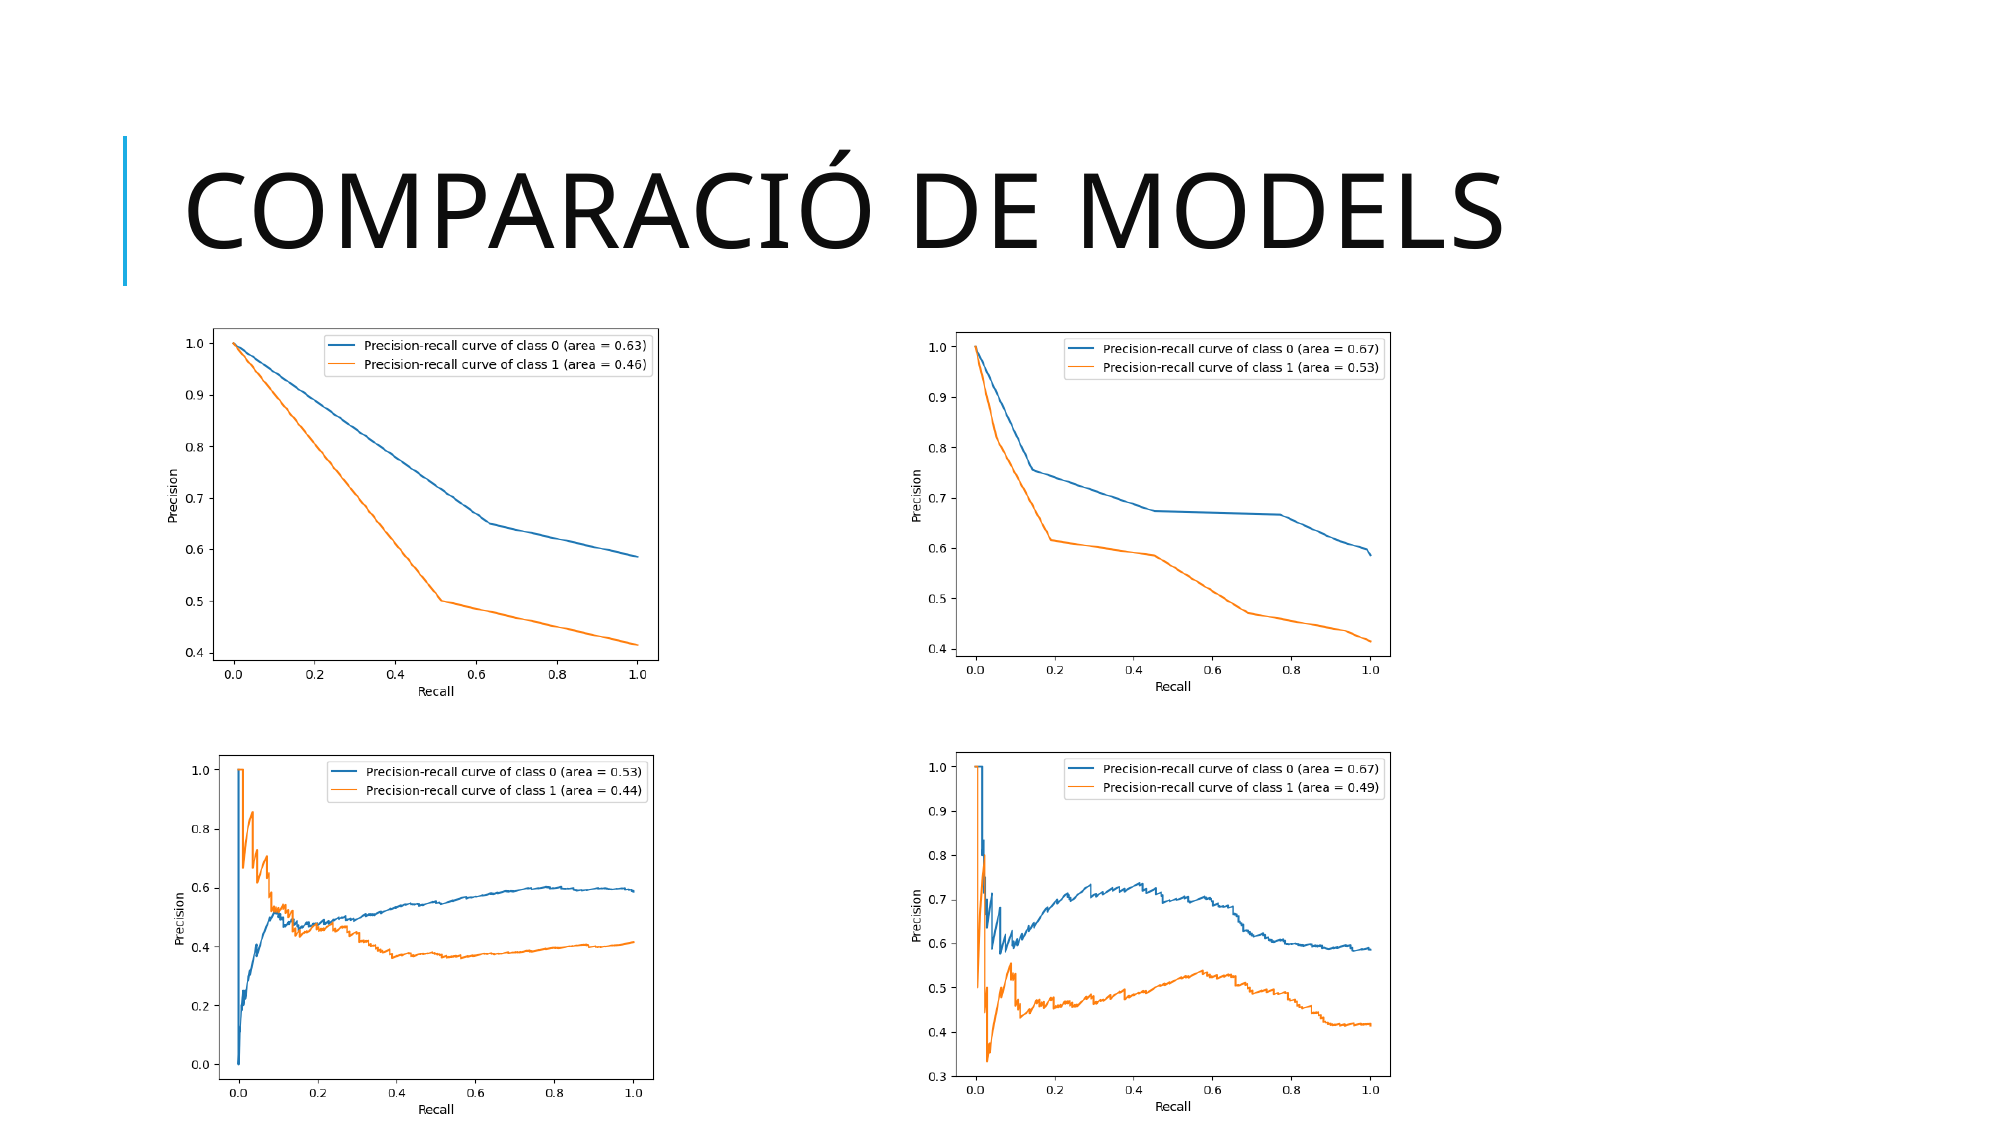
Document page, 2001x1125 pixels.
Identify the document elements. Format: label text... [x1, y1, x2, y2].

picture [141, 276, 716, 1125]
picture [884, 281, 1446, 1122]
title Comparació de models [168, 96, 1763, 342]
